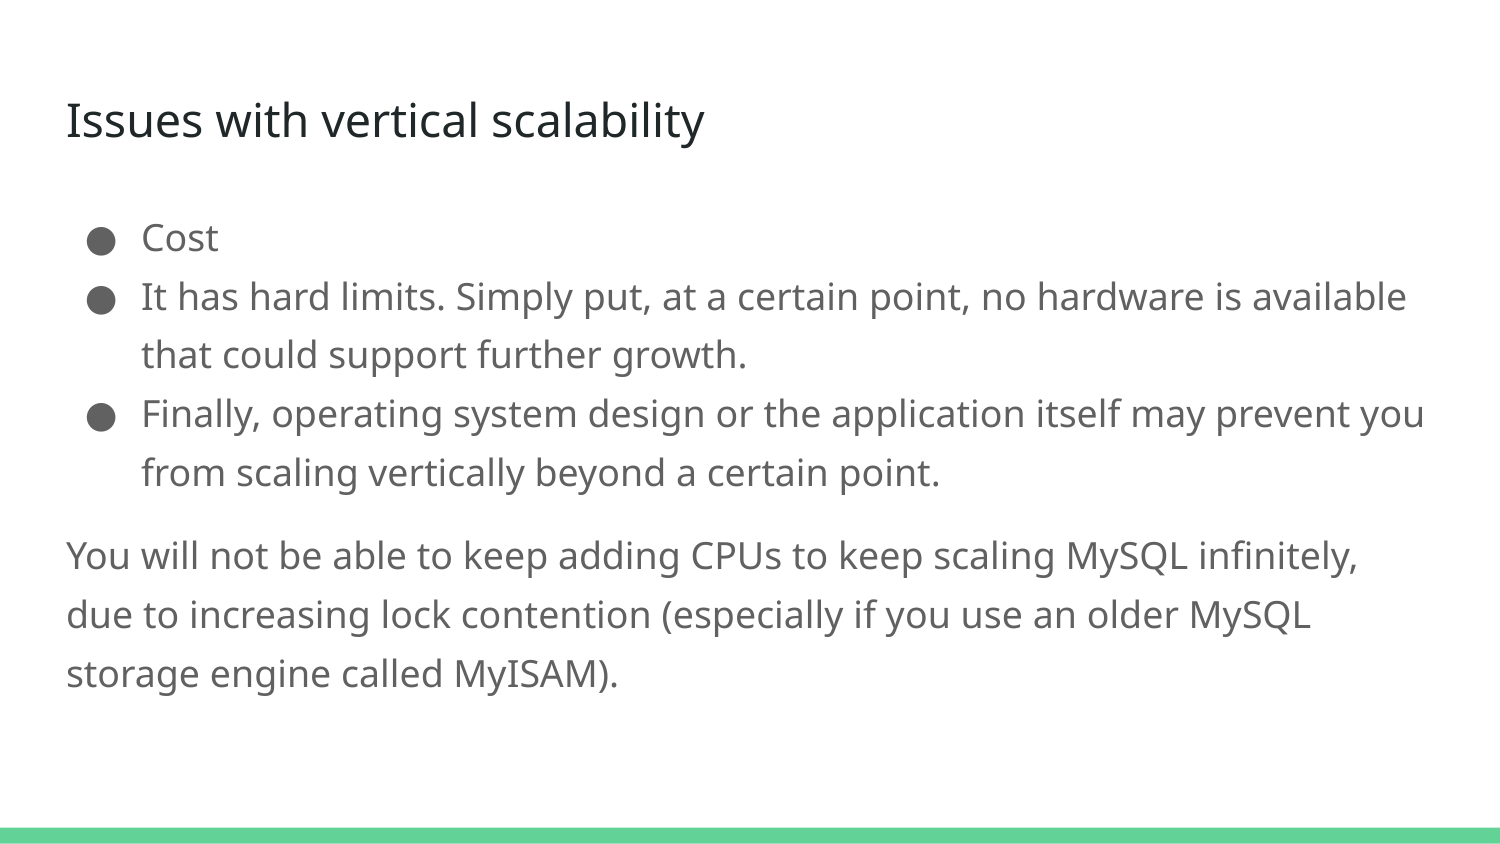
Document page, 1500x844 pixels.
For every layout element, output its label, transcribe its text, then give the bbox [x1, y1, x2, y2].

title Issues with vertical scalability [51, 72, 1449, 167]
list Cost It has hard limits. Simply put, at a certain point, no hardware is available that could support further growth. Finally, operating system design or the application itself may prevent you from scaling vertically beyond a certain point. You will not be able to keep adding CPUs to keep scaling MySQL infinitely, due to increasing lock contention (especially if you use an older MySQL storage engine called MyISAM). [51, 189, 1449, 750]
